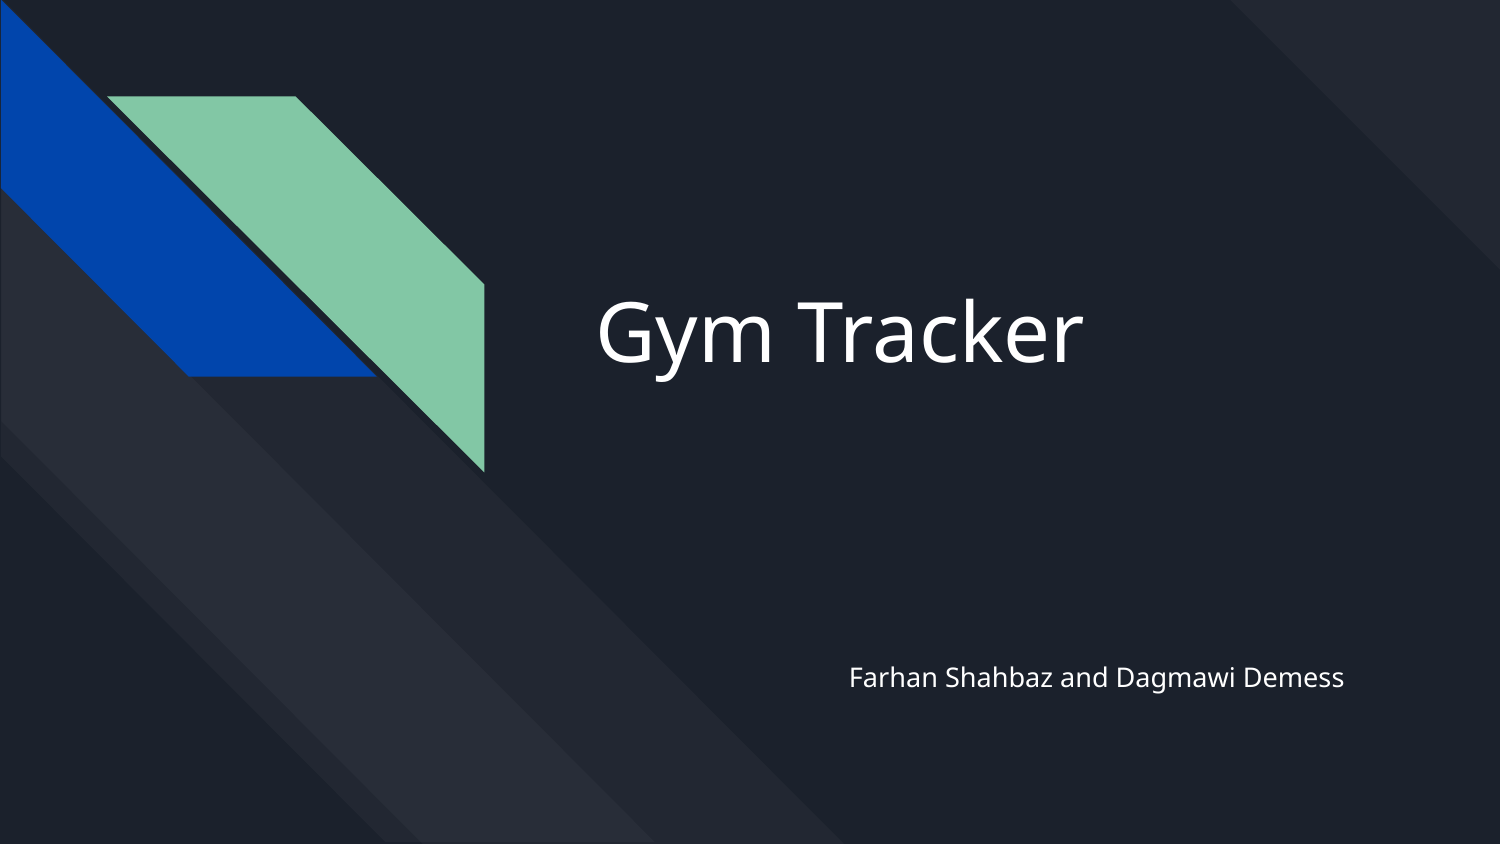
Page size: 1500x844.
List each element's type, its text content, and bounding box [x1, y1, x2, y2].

subtitle Farhan Shahbaz and Dagmawi Demess [833, 643, 1404, 727]
title Gym Tracker [580, 258, 1404, 518]
